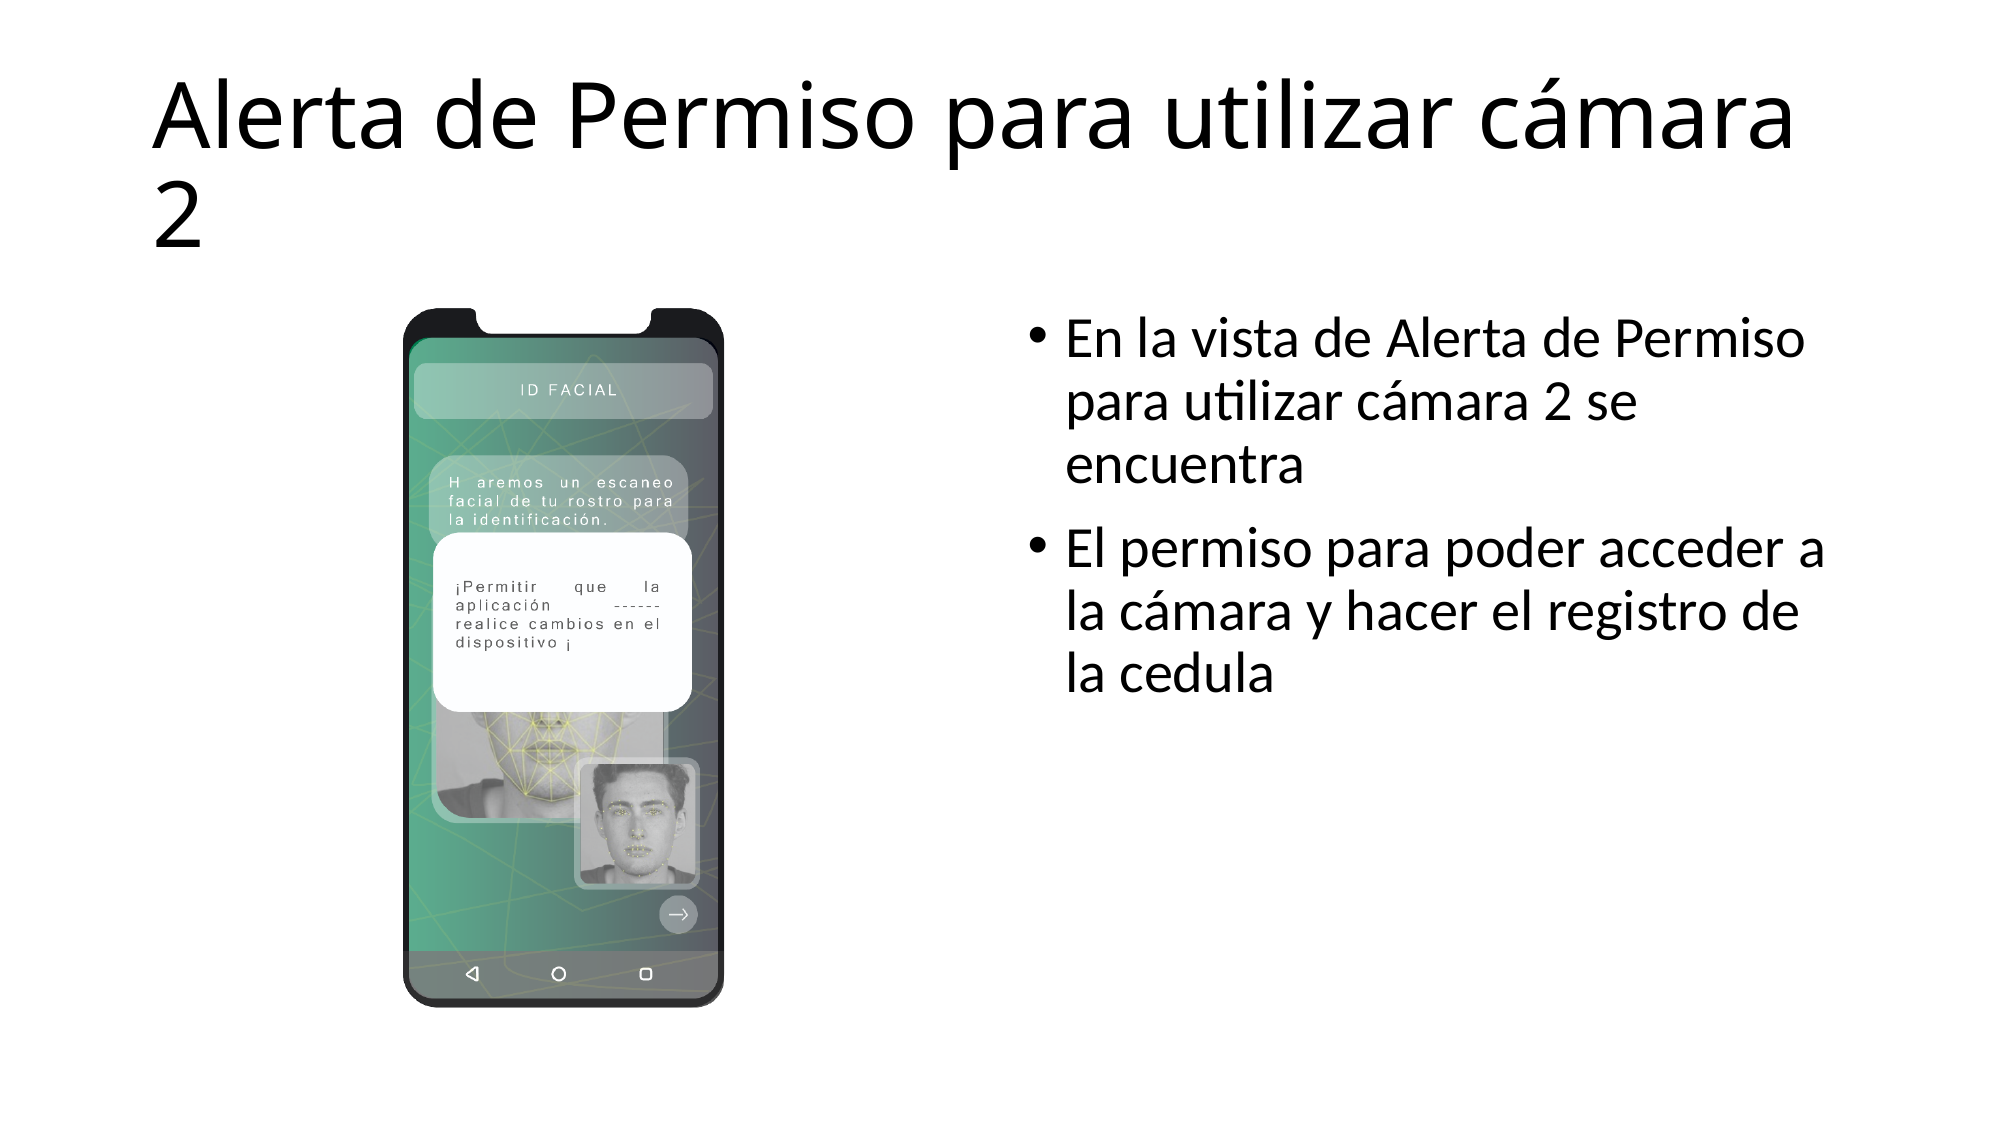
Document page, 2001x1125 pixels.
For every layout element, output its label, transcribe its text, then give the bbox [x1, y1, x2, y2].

title Alerta de Permiso para utilizar cámara 2 [137, 59, 1863, 278]
list En la vista de Alerta de Permiso para utilizar cámara 2 se encuentra El permiso para poder acceder a la cámara y hacer el registro de la cedula [1012, 299, 1863, 1014]
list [399, 299, 726, 1014]
